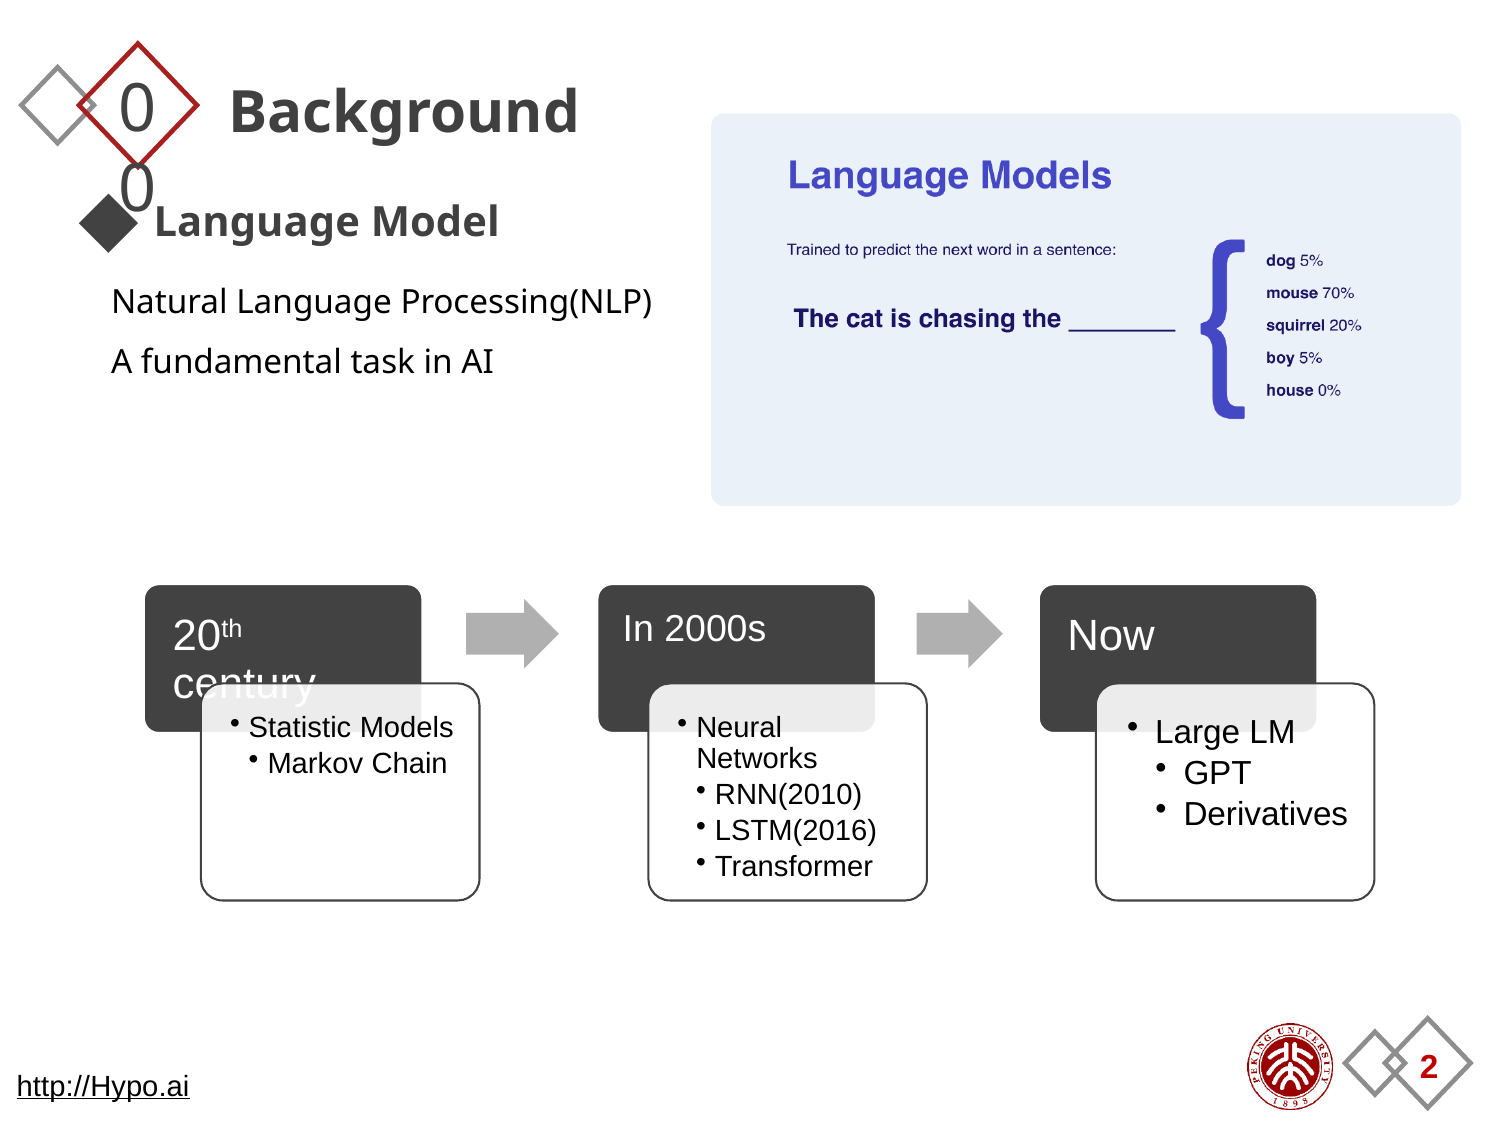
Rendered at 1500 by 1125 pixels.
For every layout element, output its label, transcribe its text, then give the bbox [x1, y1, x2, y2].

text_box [21, 43, 1471, 187]
picture [702, 105, 1471, 514]
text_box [21, 187, 702, 383]
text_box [143, 473, 1375, 1011]
picture [1247, 1023, 1333, 1110]
text_box http://Hypo.ai [1, 1059, 233, 1110]
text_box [21, 383, 1471, 1108]
